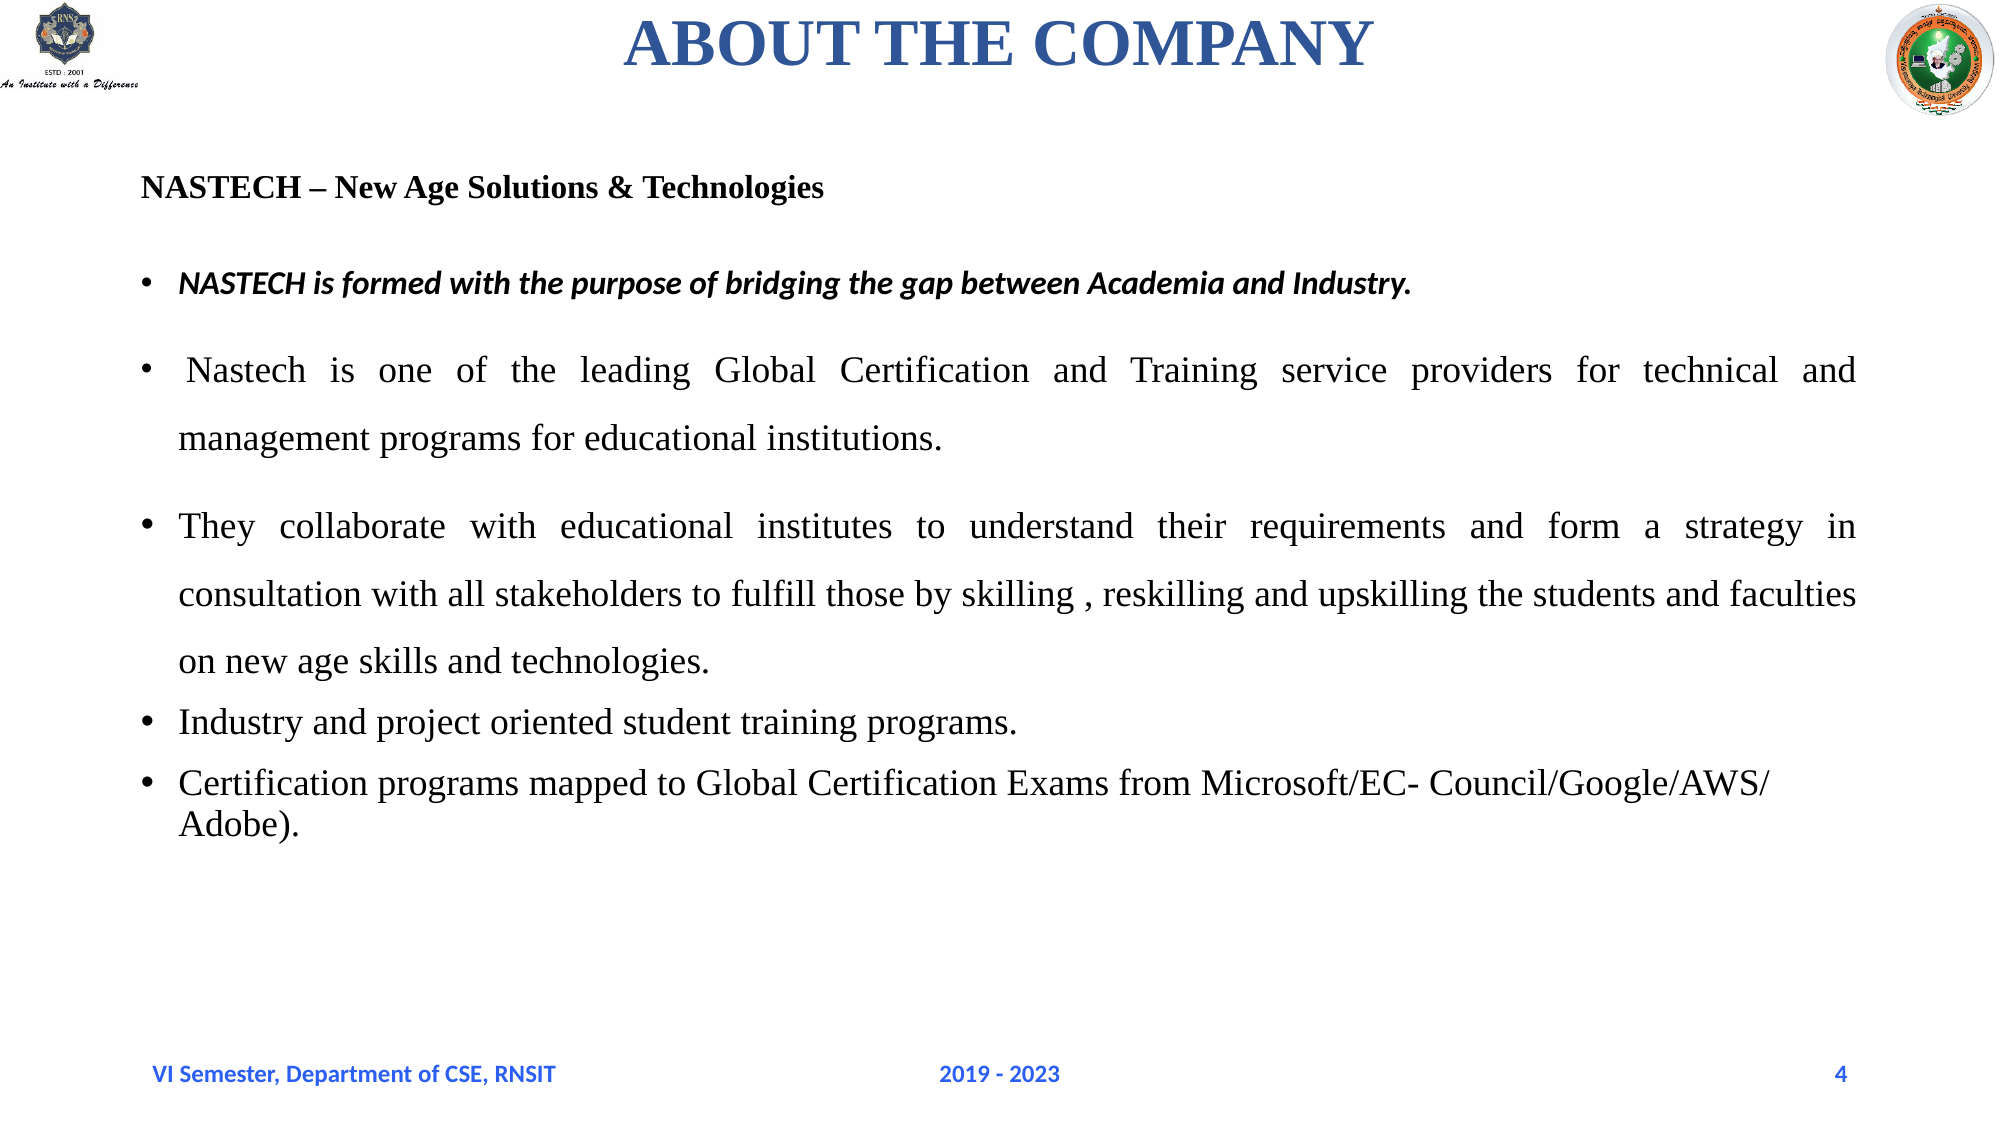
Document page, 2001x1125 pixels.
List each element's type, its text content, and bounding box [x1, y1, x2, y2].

slide_number 4 [1412, 1042, 1863, 1103]
picture [1882, 2, 1997, 117]
slide_number VI Semester, Department of CSE, RNSIT [137, 1042, 662, 1103]
footer 2019 - 2023 [662, 1042, 1338, 1103]
list NASTECH – New Age Solutions & Technologies NASTECH is formed with the purpose of bridging the gap between Academia and Industry. Nastech is one of the leading Global Certification and Training service providers for technical and management programs for educational institutions. They collaborate with educational institutes to understand their requirements and form a strategy in consultation with all stakeholders to fulfill those by skilling , reskilling and upskilling the students and faculties on new age skills and technologies. Industry and project oriented student training programs. Certification programs mapped to Global Certification Exams from Microsoft/EC- Council/Google/AWS/ Adobe). [125, 149, 1875, 1024]
picture [0, 0, 138, 90]
title ABOUT THE COMPANY [387, 0, 1613, 149]
